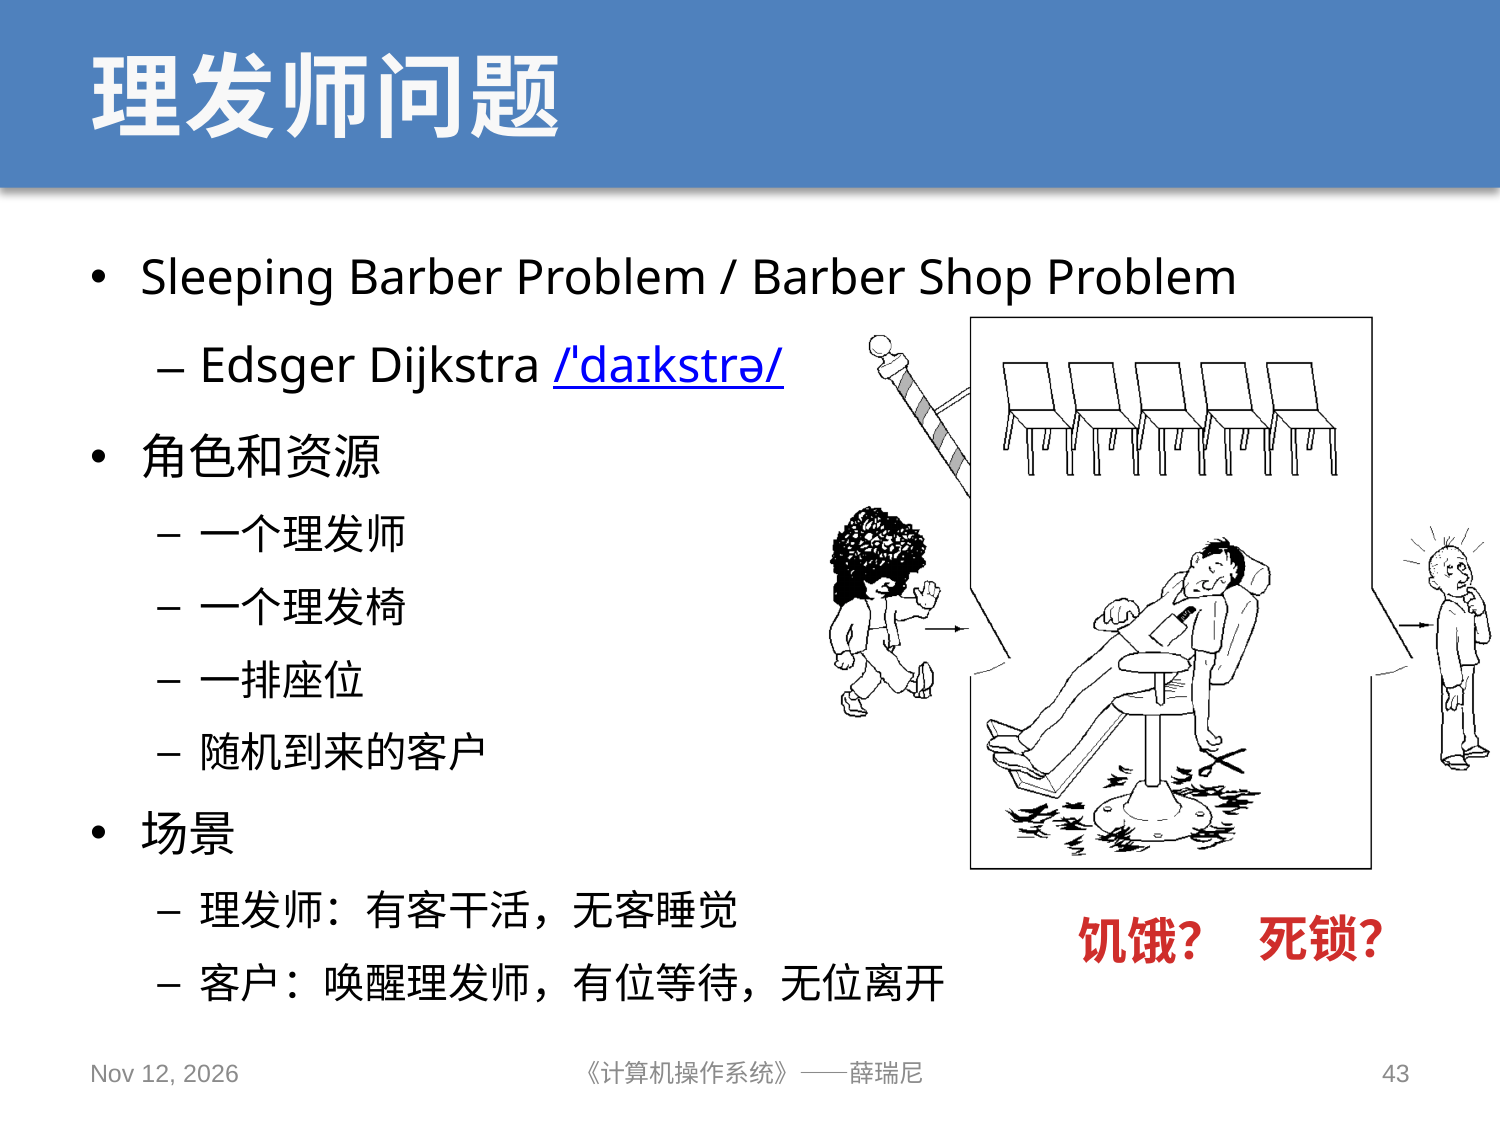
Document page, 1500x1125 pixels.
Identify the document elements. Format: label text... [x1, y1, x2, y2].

title 理发师问题 [75, 0, 1425, 188]
list Sleeping Barber Problem / Barber Shop Problem Edsger Dijkstra /ˈdaɪkstrə/ 角色和资源 一个理发师 一个理发椅 一排座位 随机到来的客户 场景 理发师：有客干活，无客睡觉 客户：唤醒理发师，有位等待，无位离开 [75, 221, 1425, 1021]
footer 《计算机操作系统》——薛瑞尼 [425, 1042, 1074, 1103]
picture [818, 311, 1493, 873]
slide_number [75, 1042, 425, 1103]
text_box 饥饿？ [1062, 902, 1243, 978]
slide_number 43 [1074, 1042, 1425, 1103]
text_box 死锁？ [1243, 899, 1425, 975]
